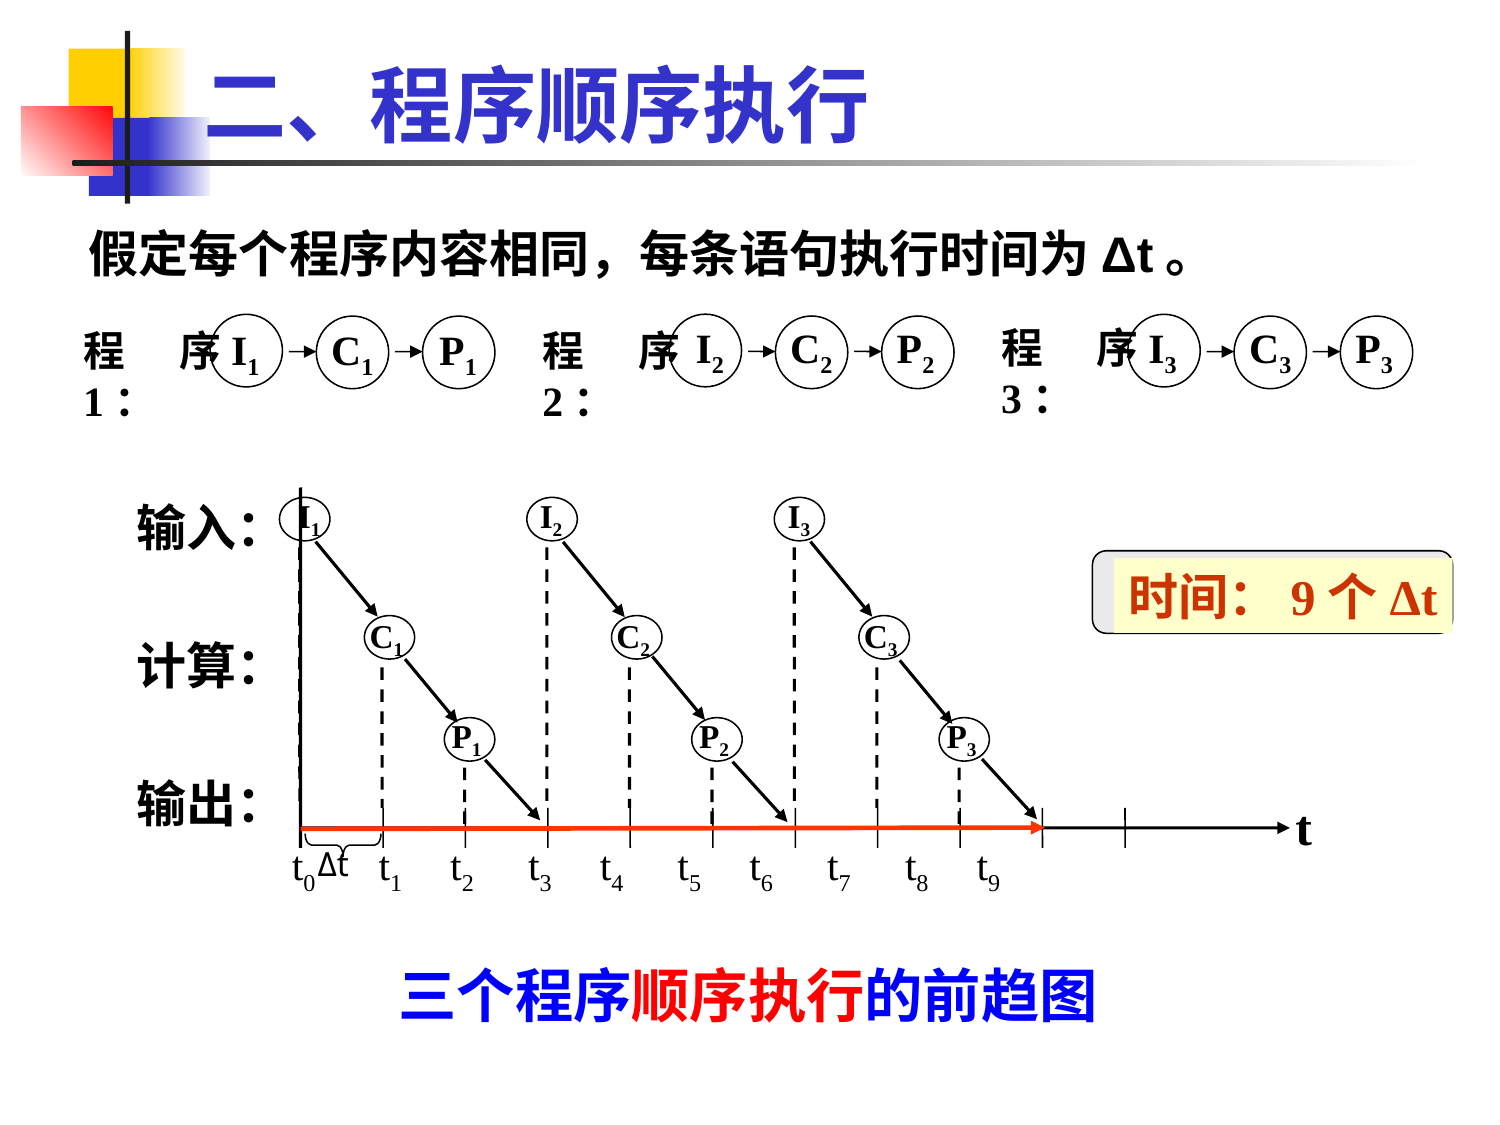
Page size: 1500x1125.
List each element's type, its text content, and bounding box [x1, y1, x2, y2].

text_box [279, 487, 348, 548]
text_box [998, 777, 1038, 820]
text_box t0 t1 t2 t3 t4 t5 t6 t7 t8 t9 [245, 831, 1235, 892]
text_box 三个程序顺序执行的前趋图 [383, 952, 1247, 1035]
text_box [752, 345, 775, 358]
text_box C3 [1234, 314, 1318, 381]
text_box [746, 777, 788, 823]
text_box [772, 487, 838, 548]
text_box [354, 607, 438, 668]
text_box 假定每个程序内容相同，每条语句执行时间为Δt。 [74, 215, 1409, 290]
text_box [685, 381, 725, 387]
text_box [684, 707, 768, 768]
text_box [895, 381, 941, 389]
text_box P3 [1340, 314, 1424, 381]
text_box [1354, 381, 1399, 389]
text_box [524, 487, 590, 548]
text_box 程序2： [527, 317, 680, 378]
text_box I3 [1133, 314, 1205, 381]
text_box 输入： 计算： 输出： [0, 479, 301, 787]
text_box [500, 777, 541, 821]
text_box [601, 607, 685, 668]
text_box C2 [775, 314, 858, 381]
text_box Δt [302, 835, 413, 896]
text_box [68, 314, 507, 390]
text_box [1247, 381, 1293, 389]
text_box I2 [680, 314, 752, 381]
text_box [669, 324, 680, 377]
text_box [1318, 345, 1340, 358]
text_box 程序3： [986, 314, 1133, 375]
text_box 二、程序顺序执行 [188, 55, 999, 161]
text_box [1127, 331, 1133, 370]
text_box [848, 607, 932, 668]
text_box [300, 821, 1045, 834]
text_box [436, 707, 520, 768]
text_box [1206, 345, 1234, 358]
text_box [789, 381, 834, 389]
text_box P2 [881, 314, 965, 381]
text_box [1092, 550, 1453, 634]
text_box [1126, 821, 1280, 835]
text_box [1144, 381, 1184, 387]
text_box t [1280, 787, 1365, 848]
text_box [858, 345, 881, 358]
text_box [931, 707, 1015, 768]
